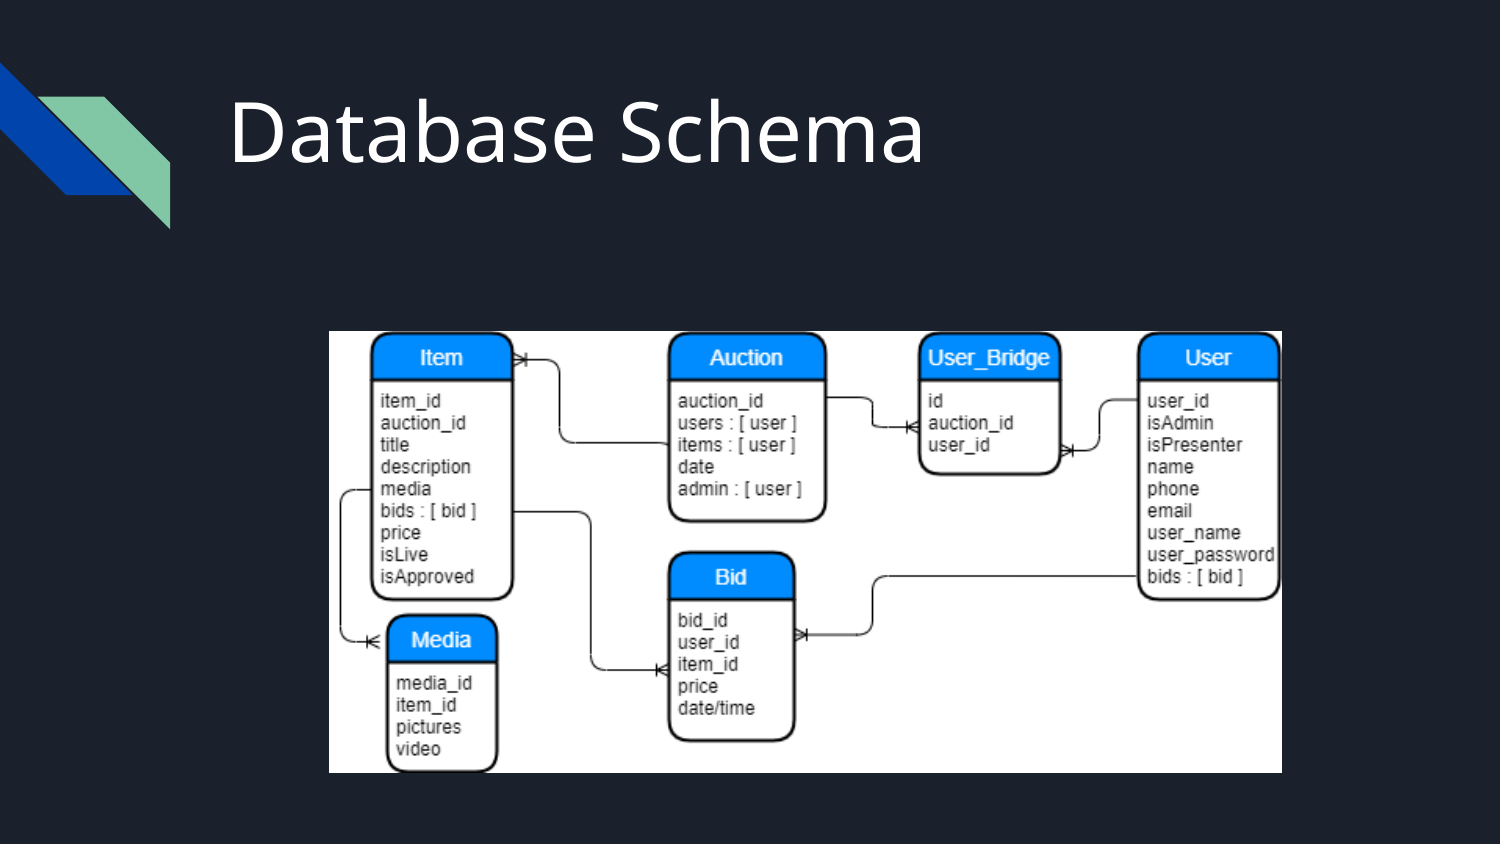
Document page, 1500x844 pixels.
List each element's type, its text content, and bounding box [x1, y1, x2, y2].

title Database Schema [212, 64, 1368, 215]
picture [329, 331, 1282, 773]
